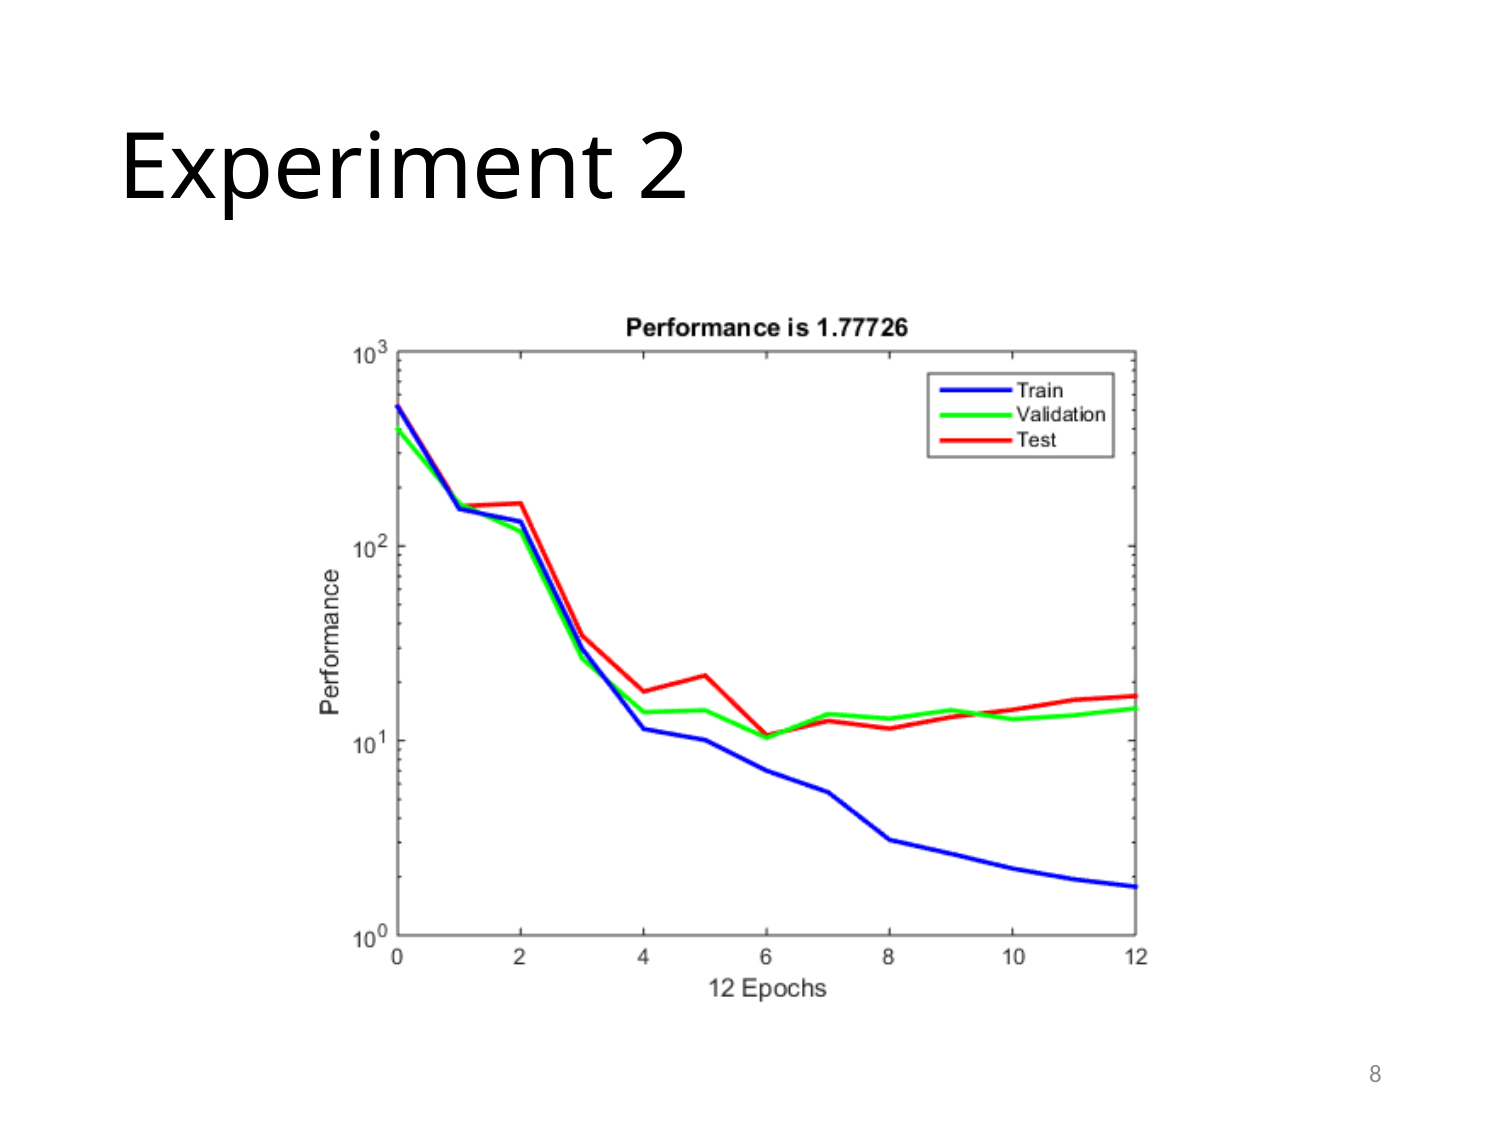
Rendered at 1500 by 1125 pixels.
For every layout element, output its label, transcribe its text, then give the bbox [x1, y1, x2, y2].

title Experiment 2 [103, 59, 1397, 278]
slide_number 8 [1059, 1042, 1397, 1103]
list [103, 299, 1397, 1014]
